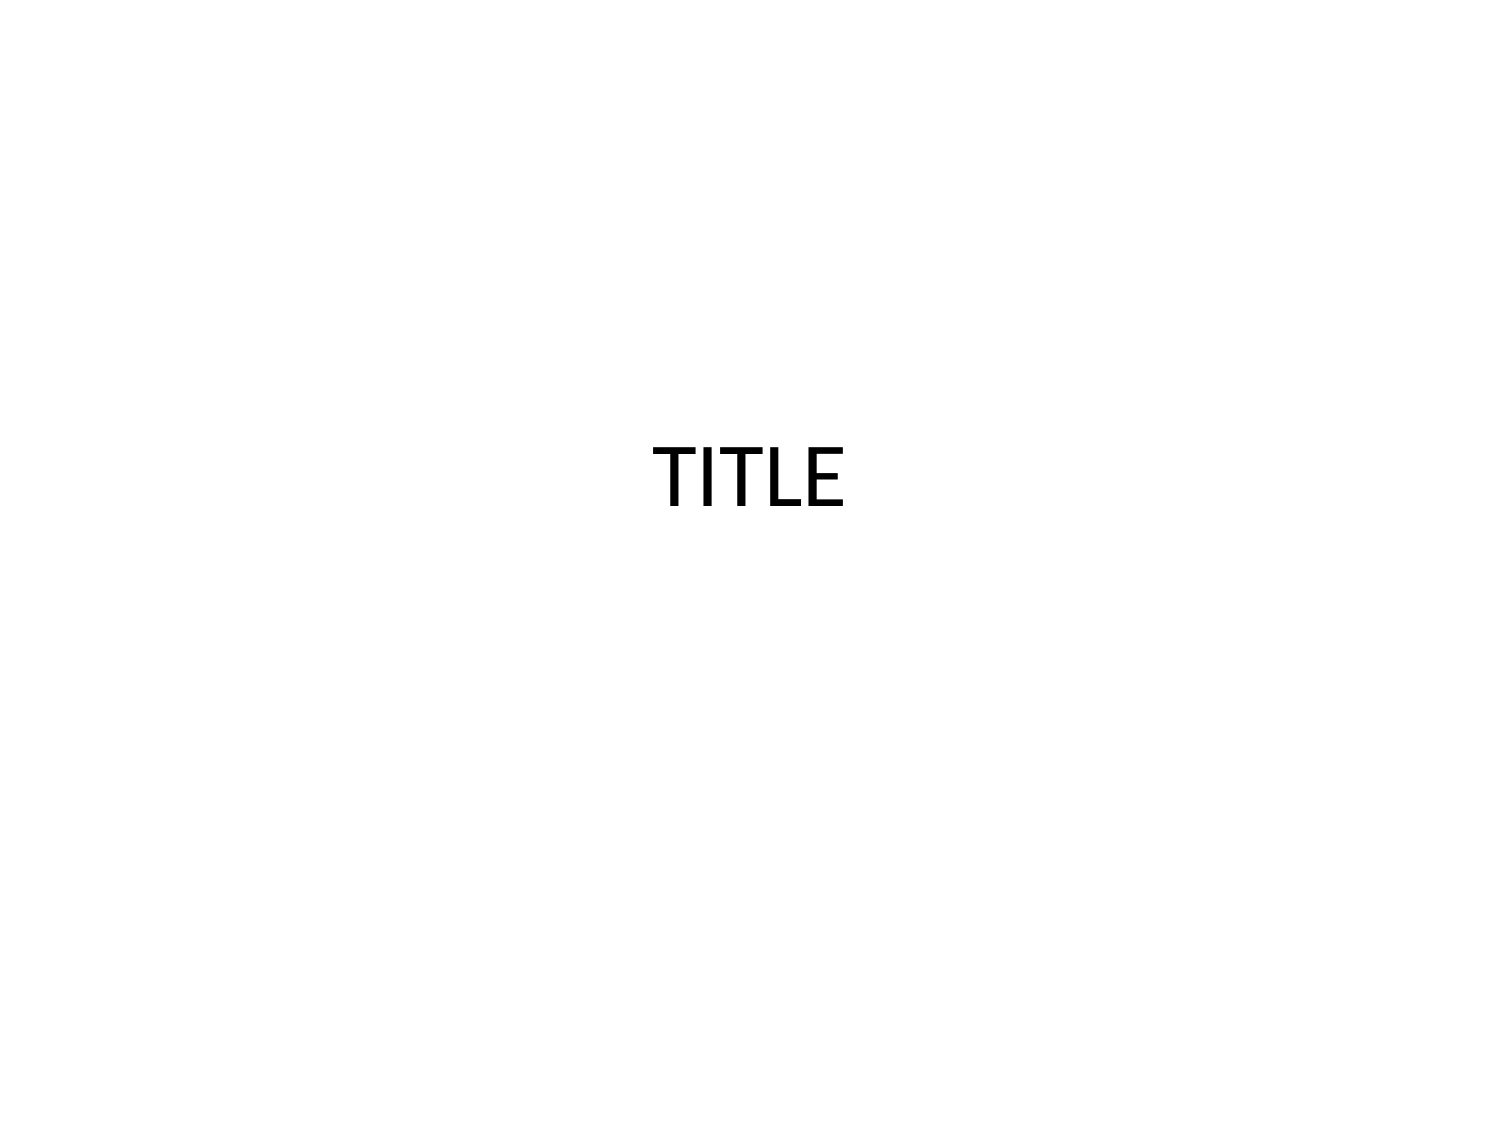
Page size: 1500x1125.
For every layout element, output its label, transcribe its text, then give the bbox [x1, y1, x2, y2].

title TITLE [112, 349, 1388, 591]
